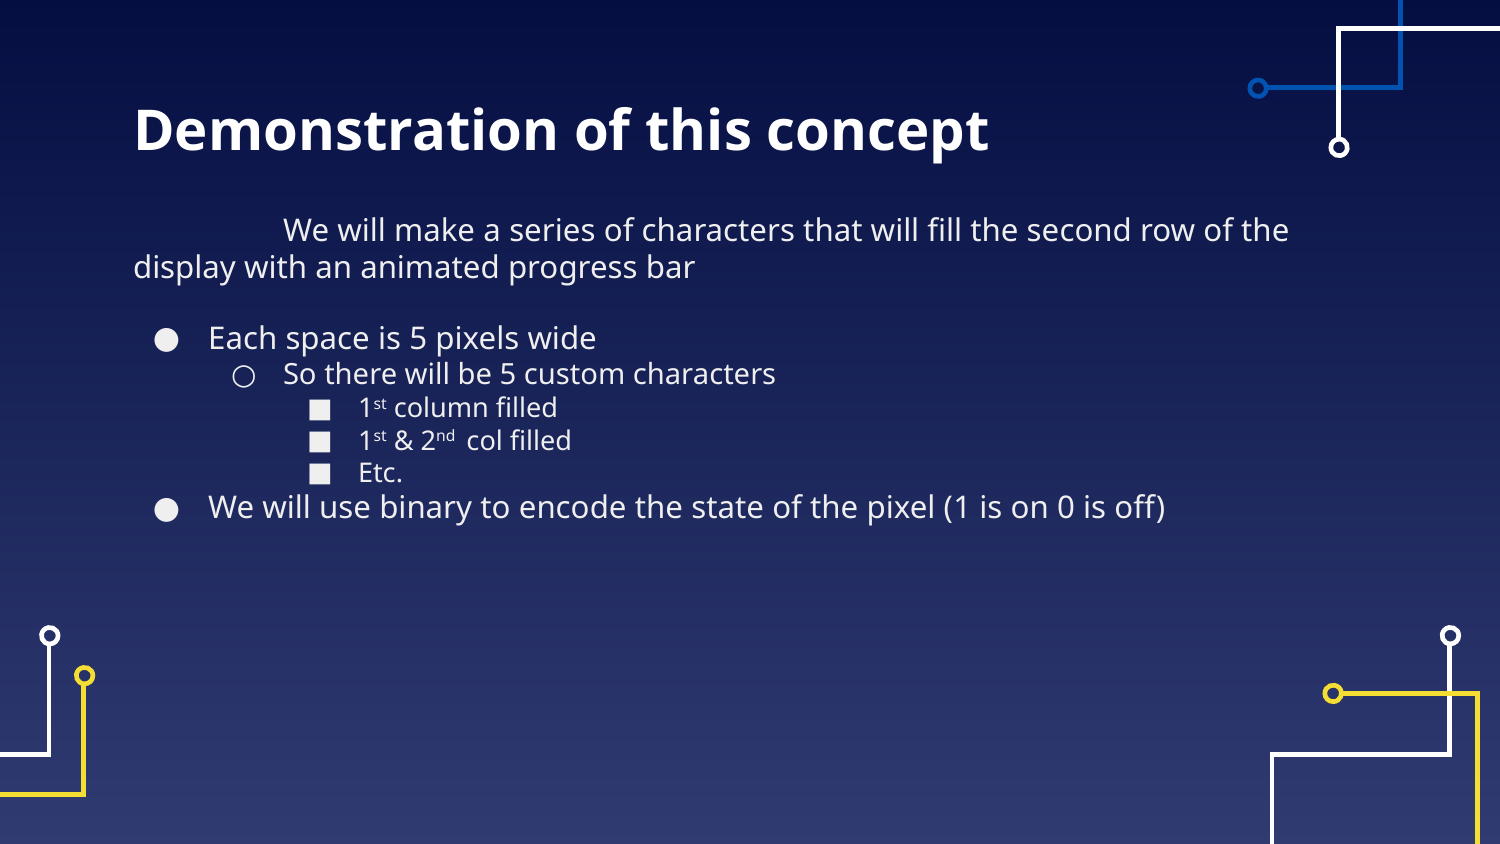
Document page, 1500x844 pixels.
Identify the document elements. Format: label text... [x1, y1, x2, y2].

title Demonstration of this concept [118, 88, 1382, 167]
list We will make a series of characters that will fill the second row of the display with an animated progress bar Each space is 5 pixels wide So there will be 5 custom characters 1st column filled 1st & 2nd col filled Etc. We will use binary to encode the state of the pixel (1 is on 0 is off) [118, 194, 1382, 756]
